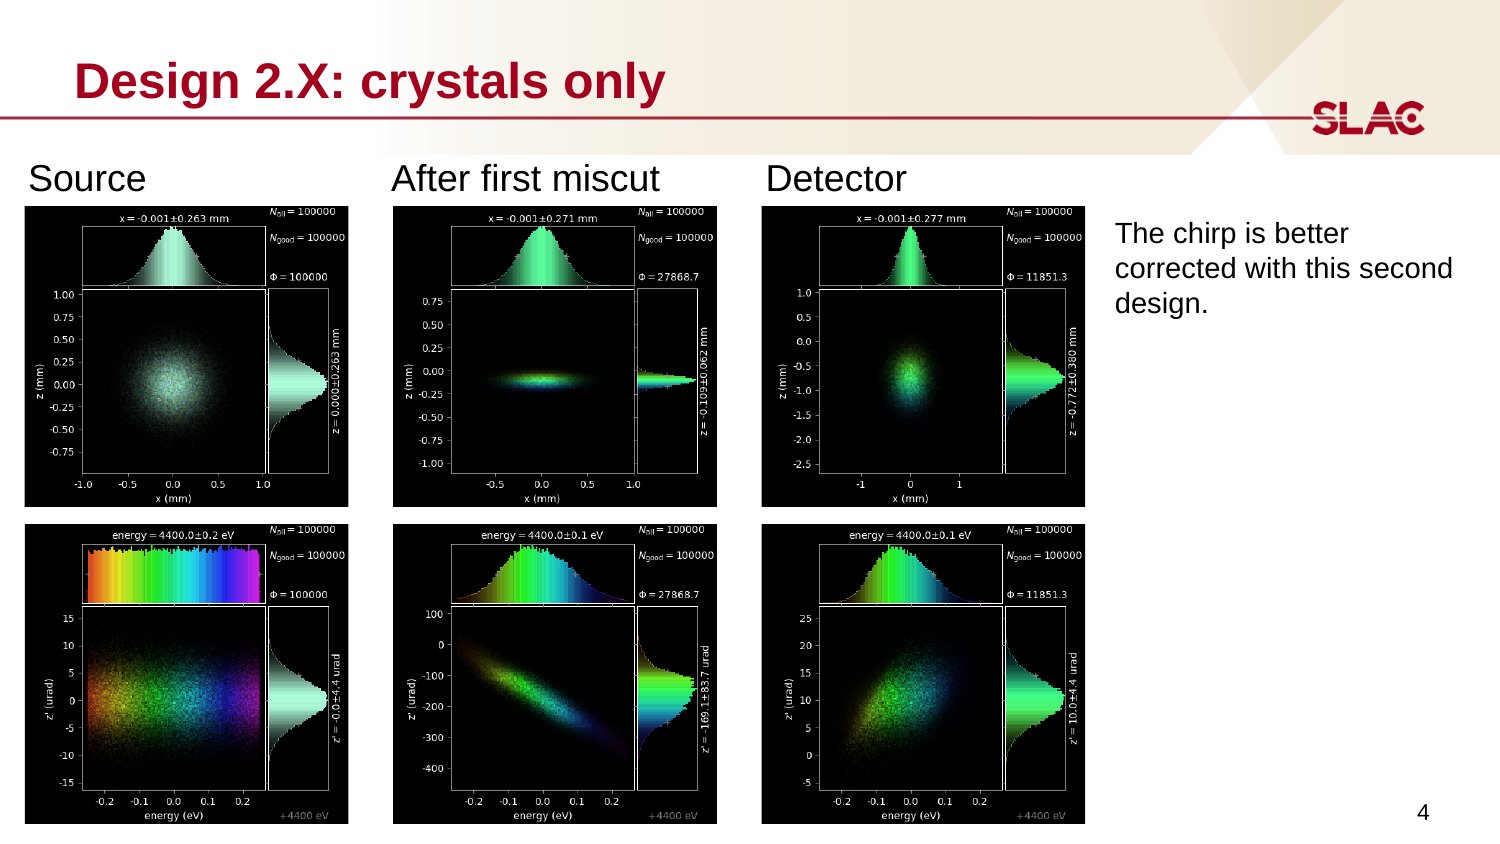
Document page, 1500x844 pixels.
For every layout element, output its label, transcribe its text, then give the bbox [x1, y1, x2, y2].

picture [392, 523, 718, 825]
text_box Detector [750, 146, 923, 207]
picture [24, 523, 349, 825]
picture [392, 206, 718, 508]
picture [0, 0, 1500, 155]
text_box Source [13, 146, 162, 207]
picture [761, 523, 1086, 825]
text_box The chirp is better corrected with this second design. [1099, 206, 1488, 327]
title Design 2.X: crystals only [74, 15, 1404, 109]
picture [24, 206, 349, 508]
text_box After first miscut [376, 146, 676, 207]
picture [761, 206, 1086, 508]
slide_number 4 [1405, 777, 1458, 844]
